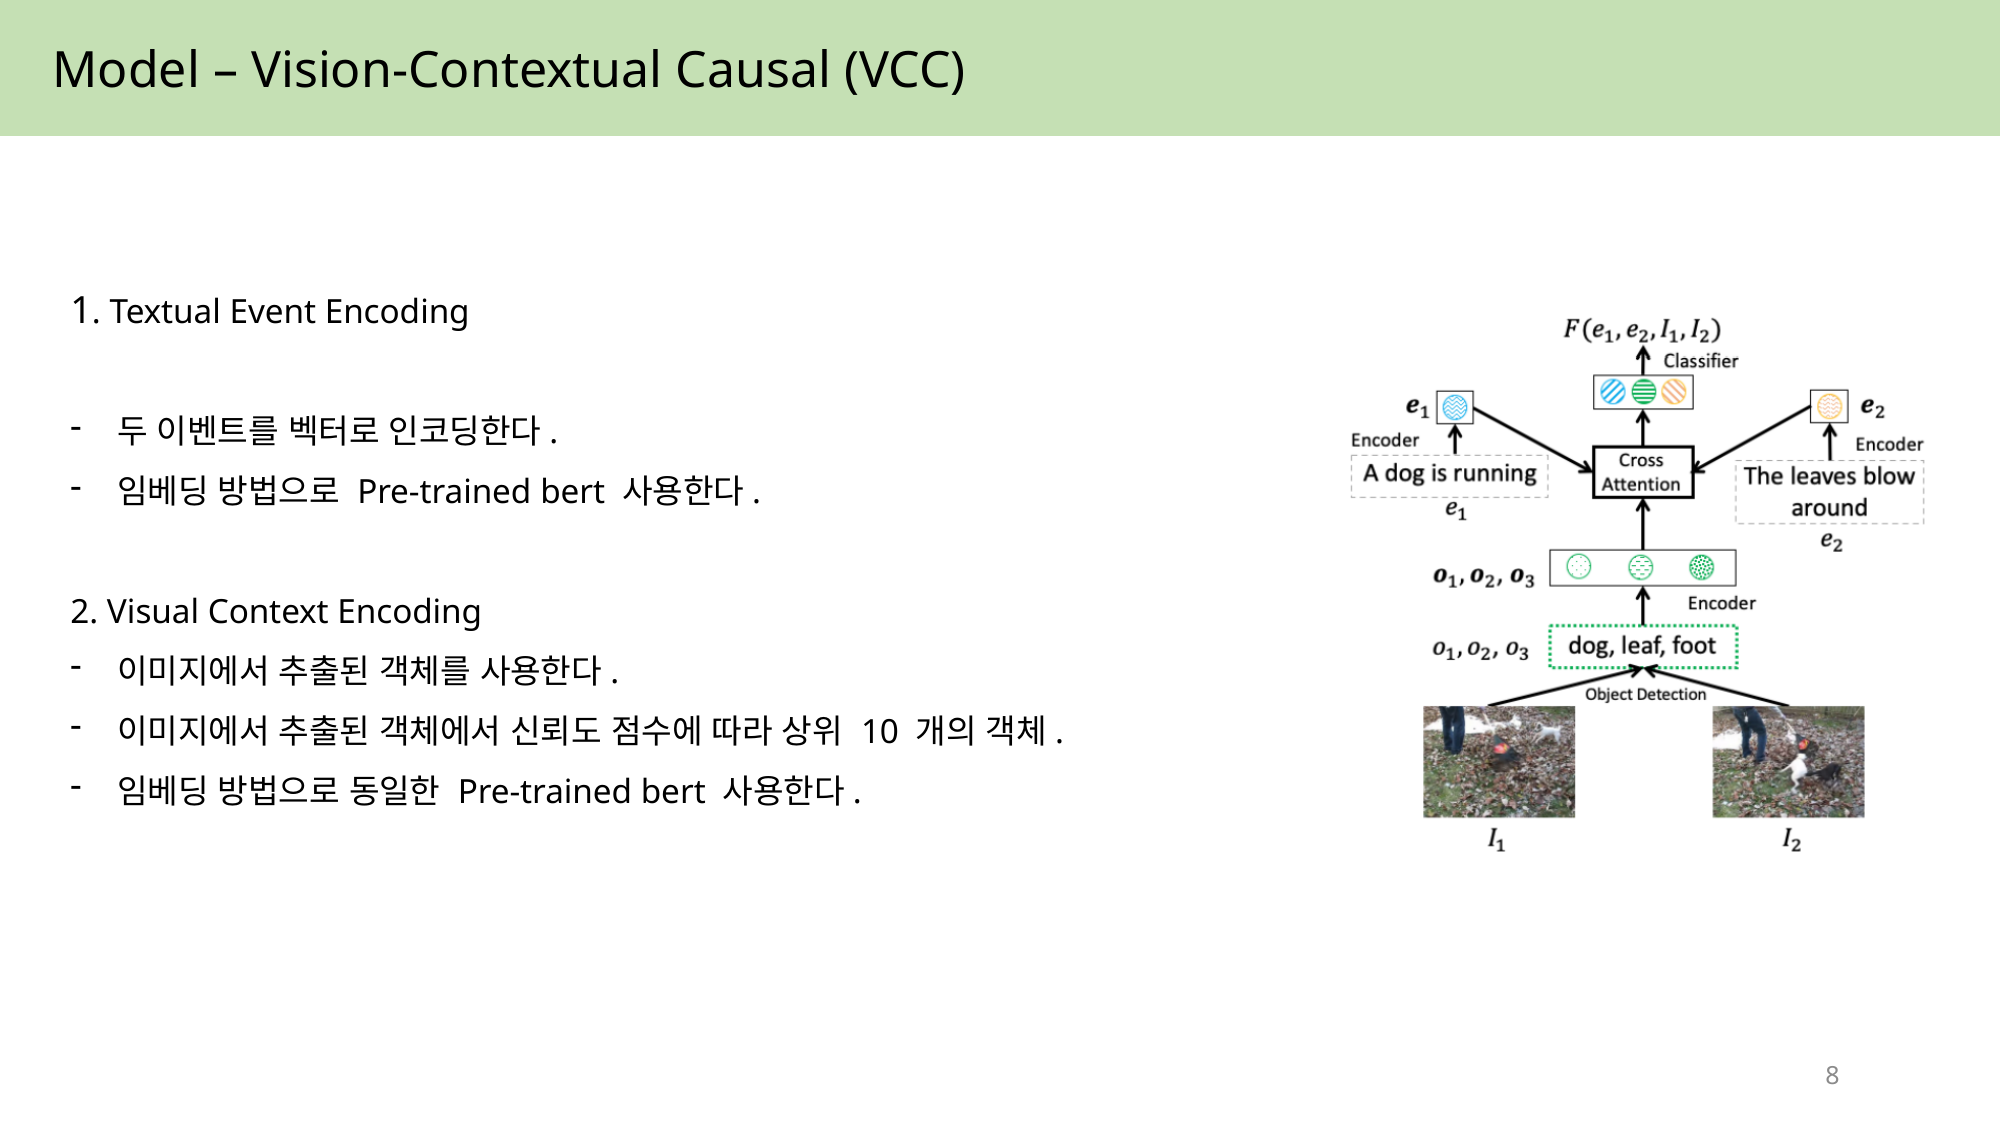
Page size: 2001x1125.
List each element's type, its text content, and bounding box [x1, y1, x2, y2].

picture [1341, 255, 1945, 870]
text_box Model – Vision-Contextual Causal (VCC) [37, 29, 1971, 105]
text_box 1. Textual Event Encoding 두 이벤트를 벡터로 인코딩한다. 임베딩 방법으로 Pre-trained bert 사용한다. 2. Visual Context Encoding 이미지에서 추출된 객체를 사용한다. 이미지에서 추출된 객체에서 신뢰도 점수에 따라 상위 10 개의 객체. 임베딩 방법으로 동일한 Pre-trained bert 사용한다. [55, 255, 1341, 863]
text_box [0, 0, 2000, 136]
slide_number 8 [1404, 1046, 1855, 1107]
